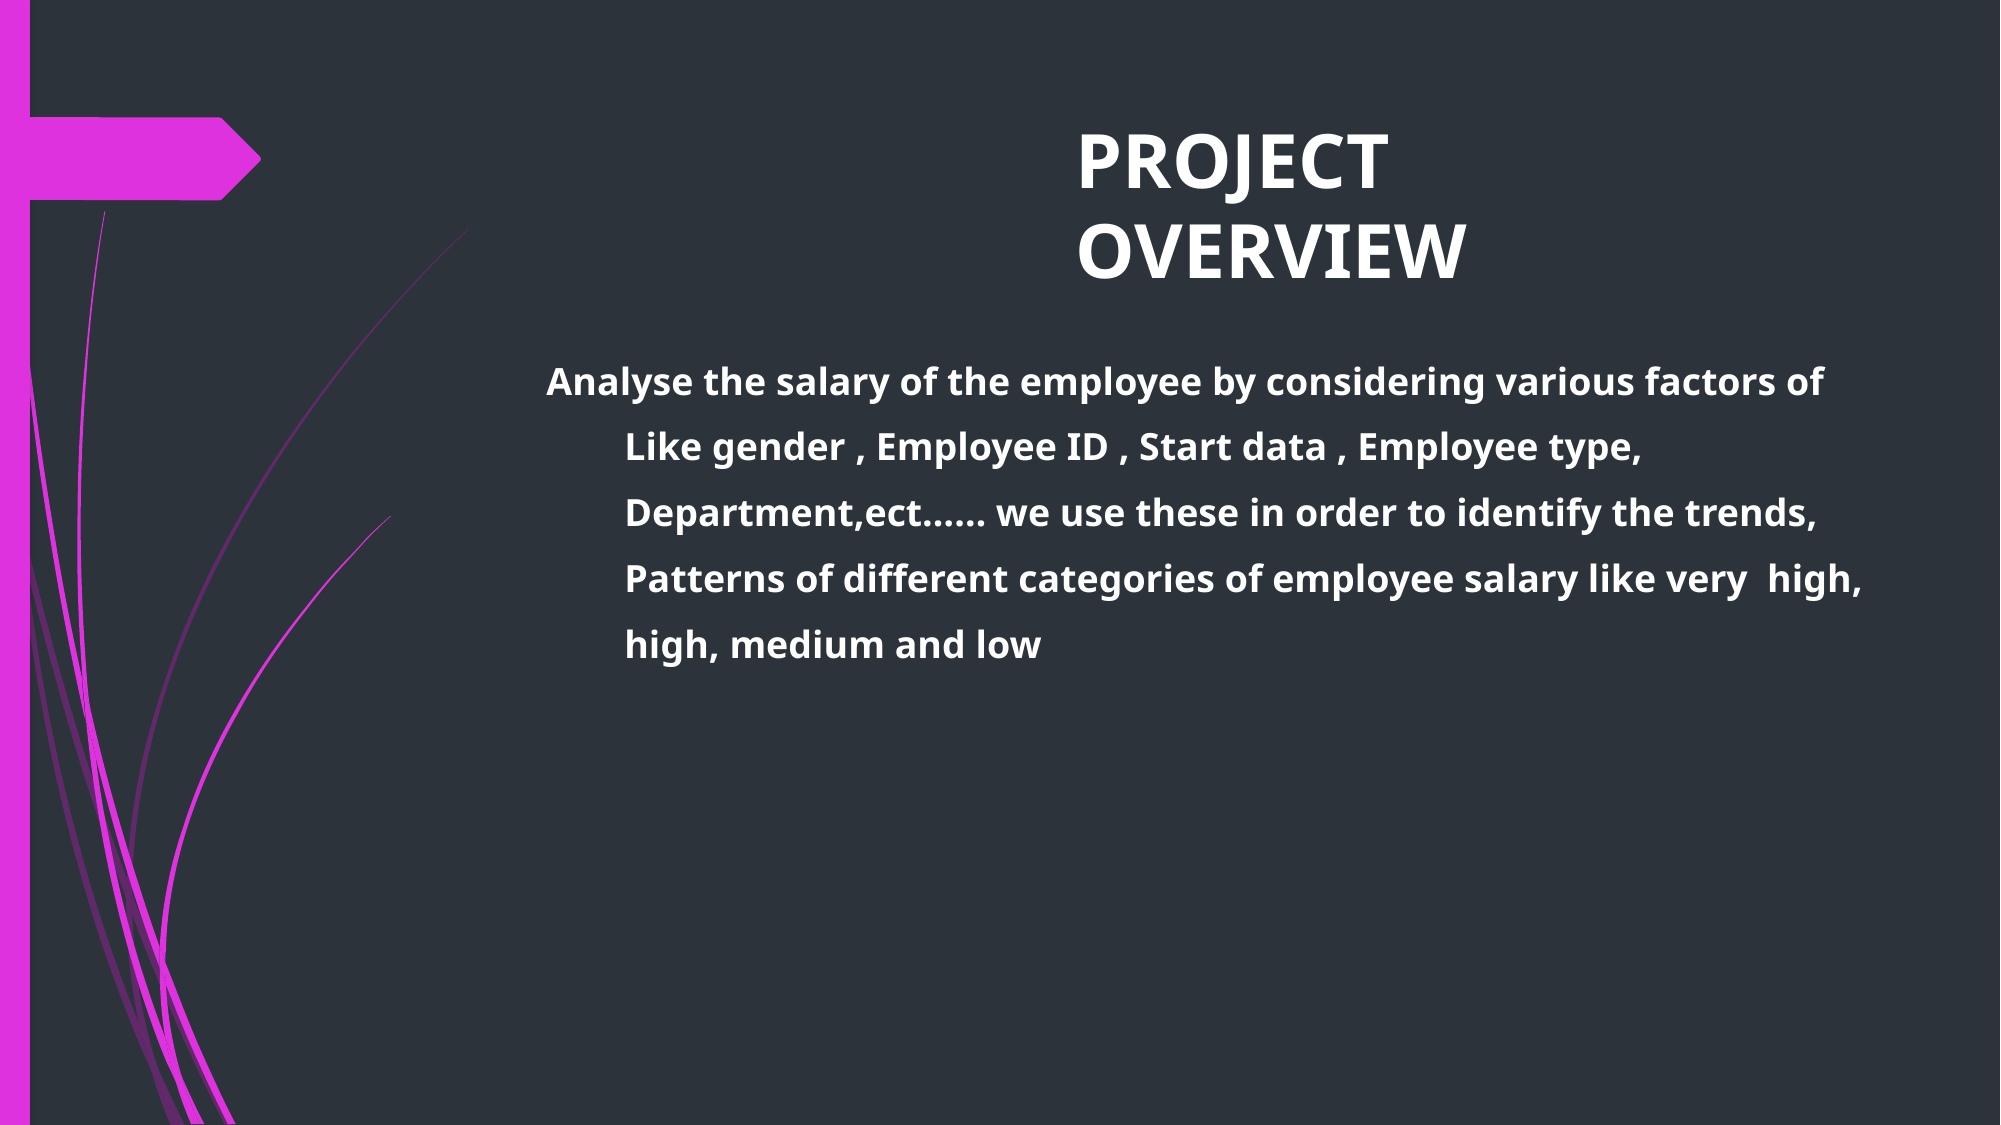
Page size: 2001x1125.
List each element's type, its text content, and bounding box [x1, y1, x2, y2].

list Analyse the salary of the employee by considering various factors of Like gender , Employee ID , Start data , Employee type, Department,ect…… we use these in order to identify the trends, Patterns of different categories of employee salary like very high, high, medium and low [531, 350, 1888, 871]
title PROJECT OVERVIEW [1060, 106, 1813, 259]
